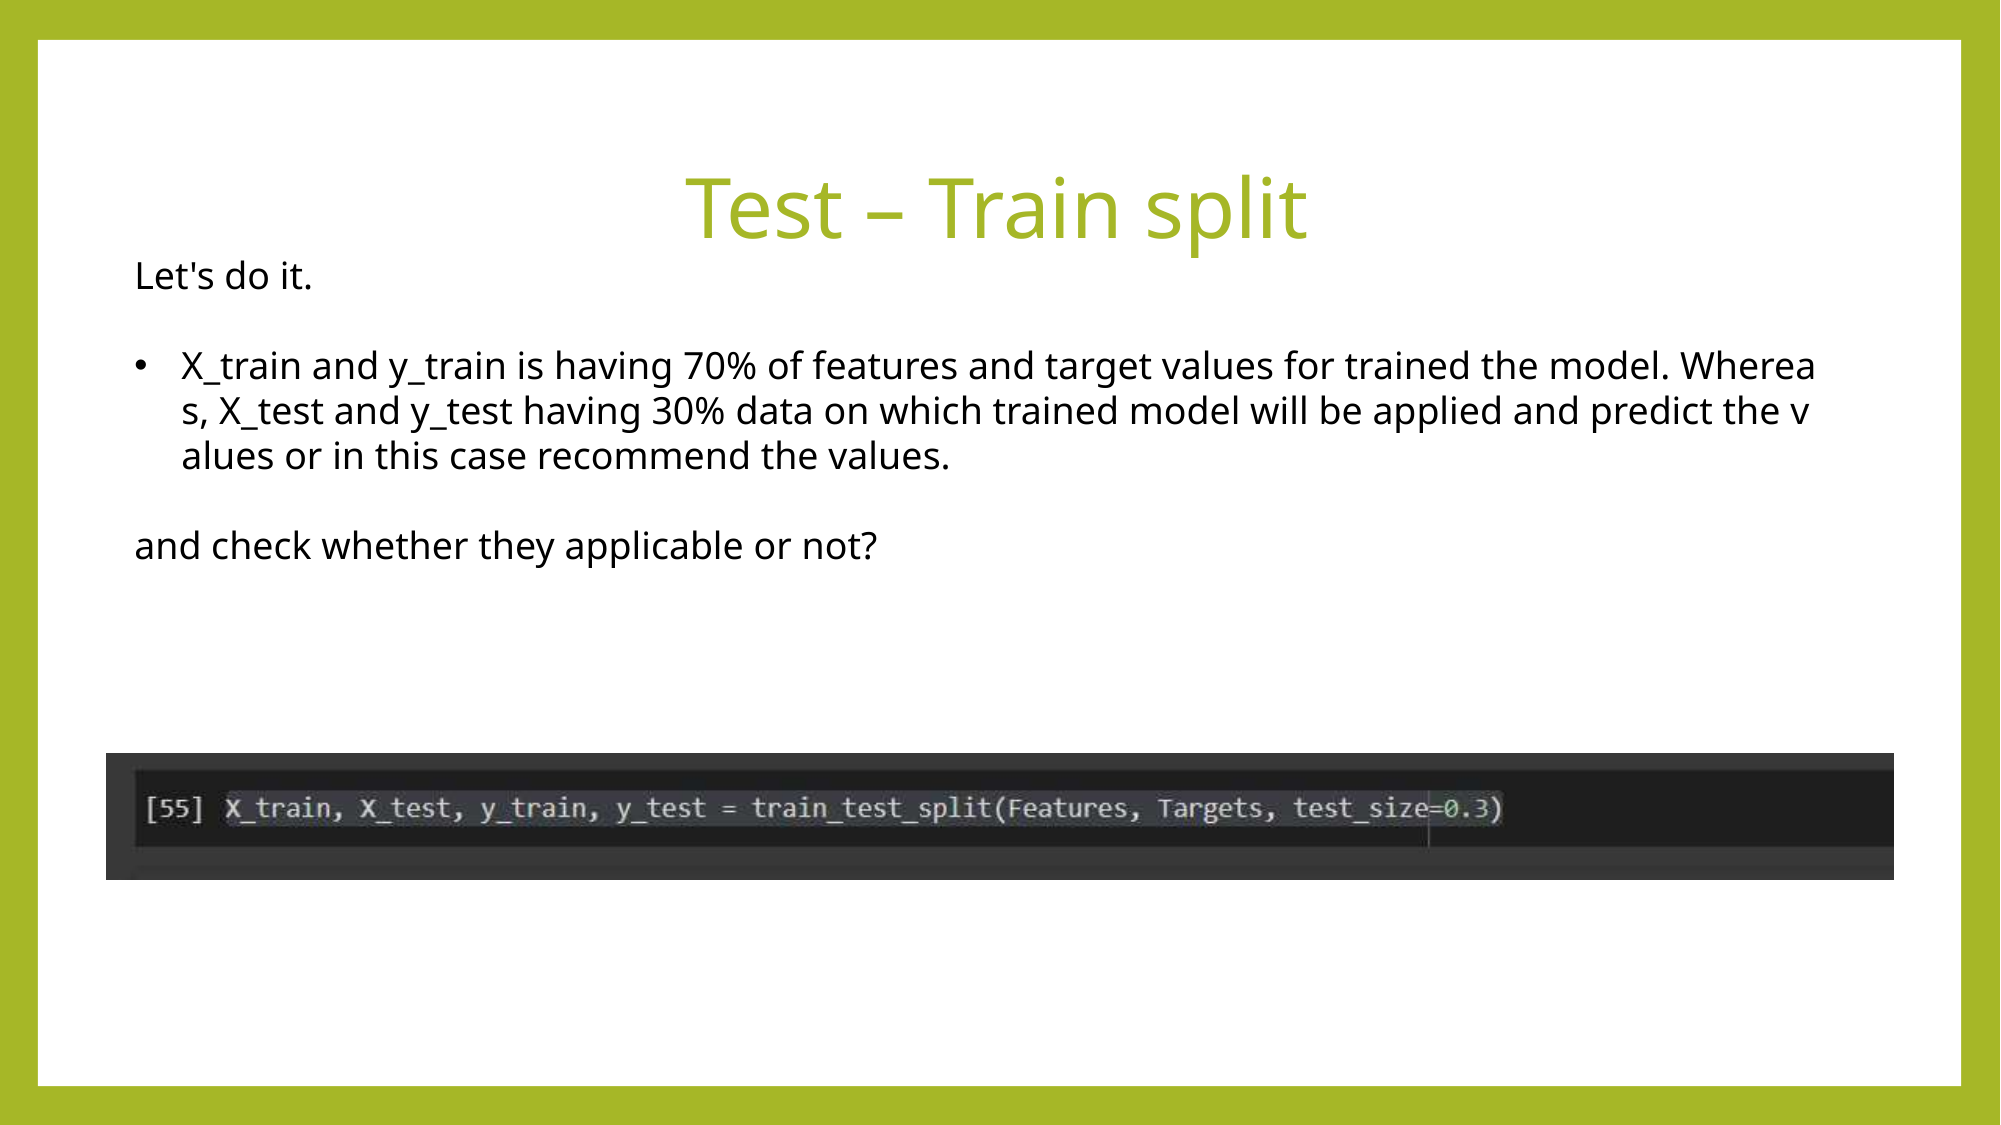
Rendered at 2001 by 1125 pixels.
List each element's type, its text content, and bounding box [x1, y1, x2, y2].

picture [105, 753, 1894, 881]
title Test – Train split [187, 99, 1808, 244]
text_box Let's do it. X_train and y_train is having 70% of features and target values for trained the model. Whereas, X_test and y_test having 30% data on which trained model will be applied and predict the values or in this case recommend the values. and check whether they applicable or not? [119, 244, 1835, 620]
